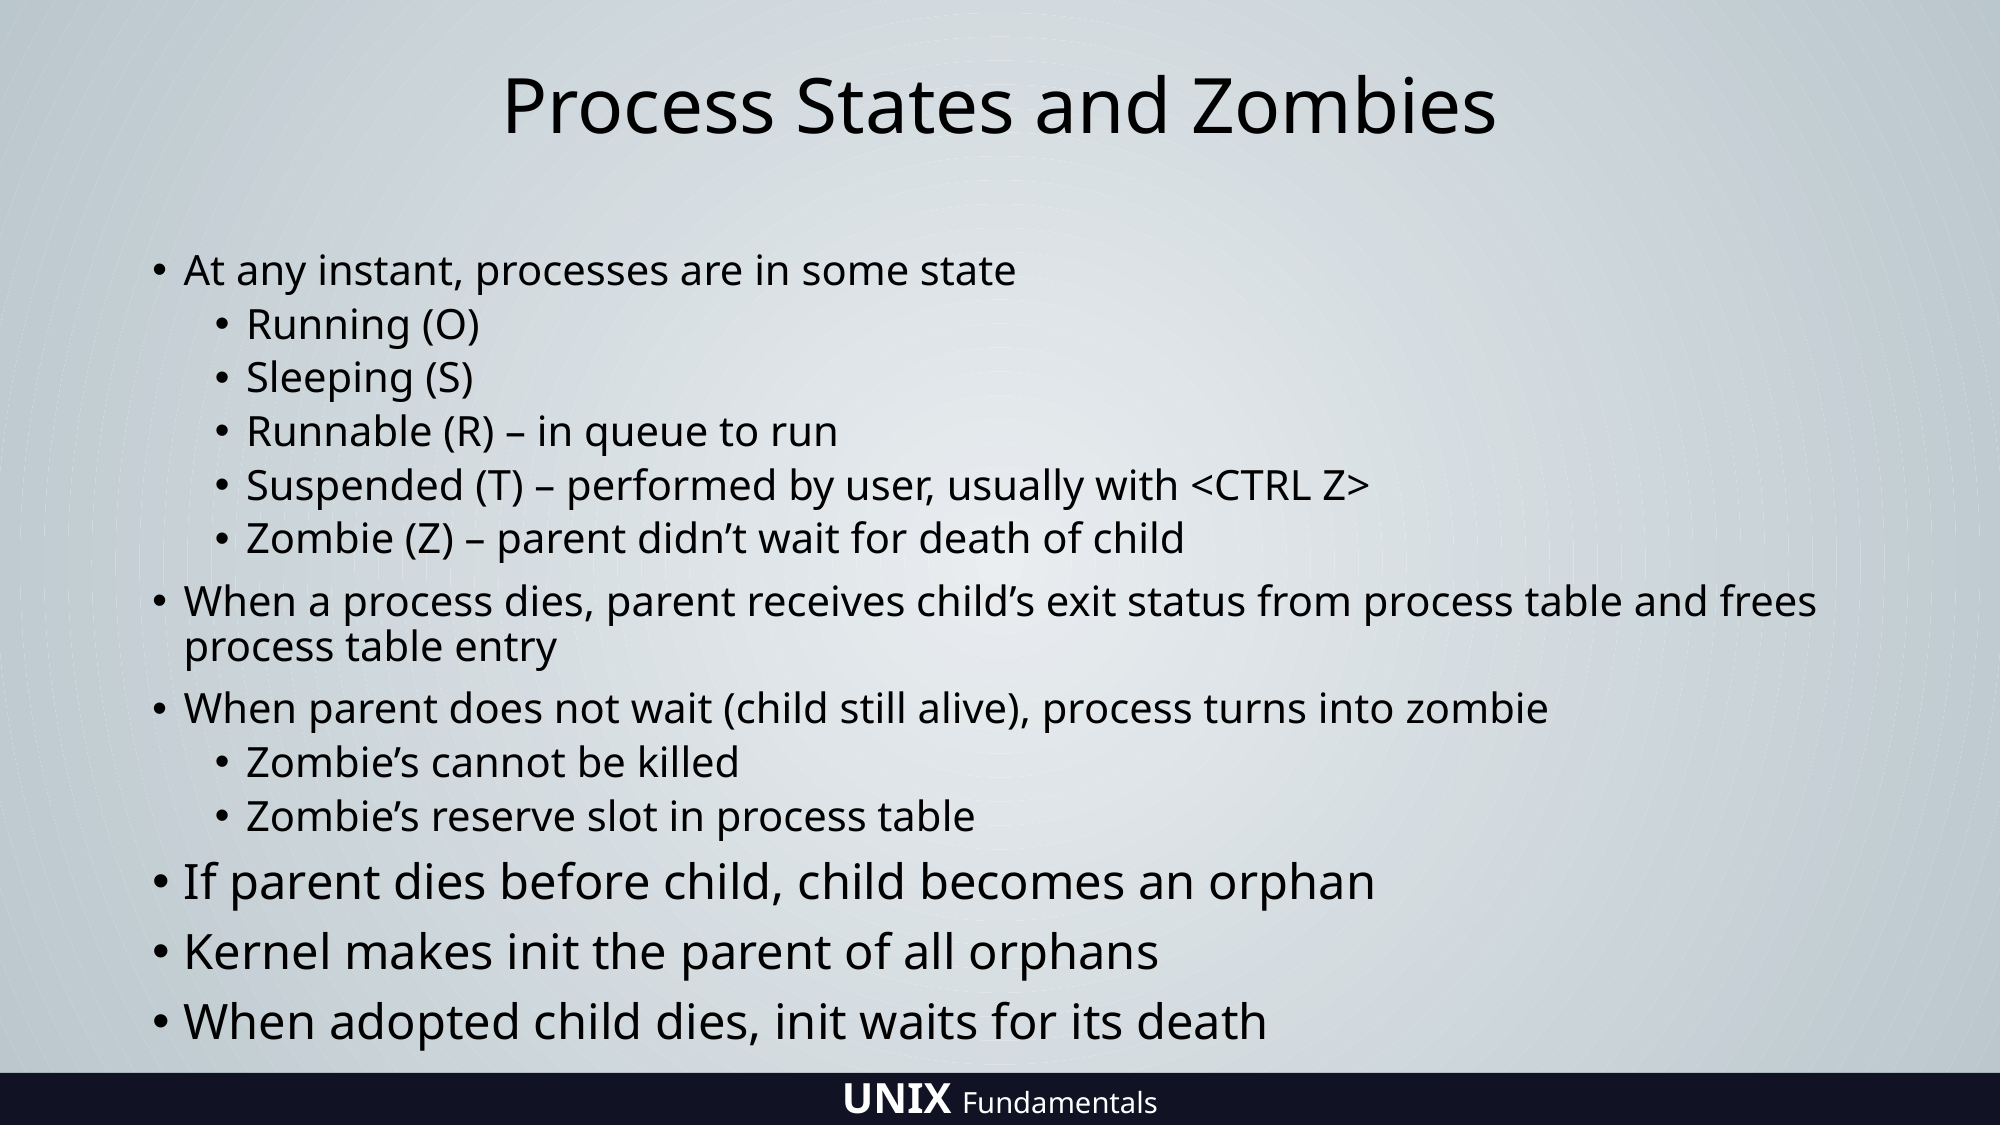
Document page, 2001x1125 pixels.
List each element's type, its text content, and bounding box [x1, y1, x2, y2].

list At any instant, processes are in some state Running (O) Sleeping (S) Runnable (R) – in queue to run Suspended (T) – performed by user, usually with <CTRL Z> Zombie (Z) – parent didn’t wait for death of child When a process dies, parent receives child’s exit status from process table and frees process table entry When parent does not wait (child still alive), process turns into zombie Zombie’s cannot be killed Zombie’s reserve slot in process table If parent dies before child, child becomes an orphan Kernel makes init the parent of all orphans When adopted child dies, init waits for its death [137, 242, 1863, 1014]
title Process States and Zombies [137, 59, 1863, 179]
